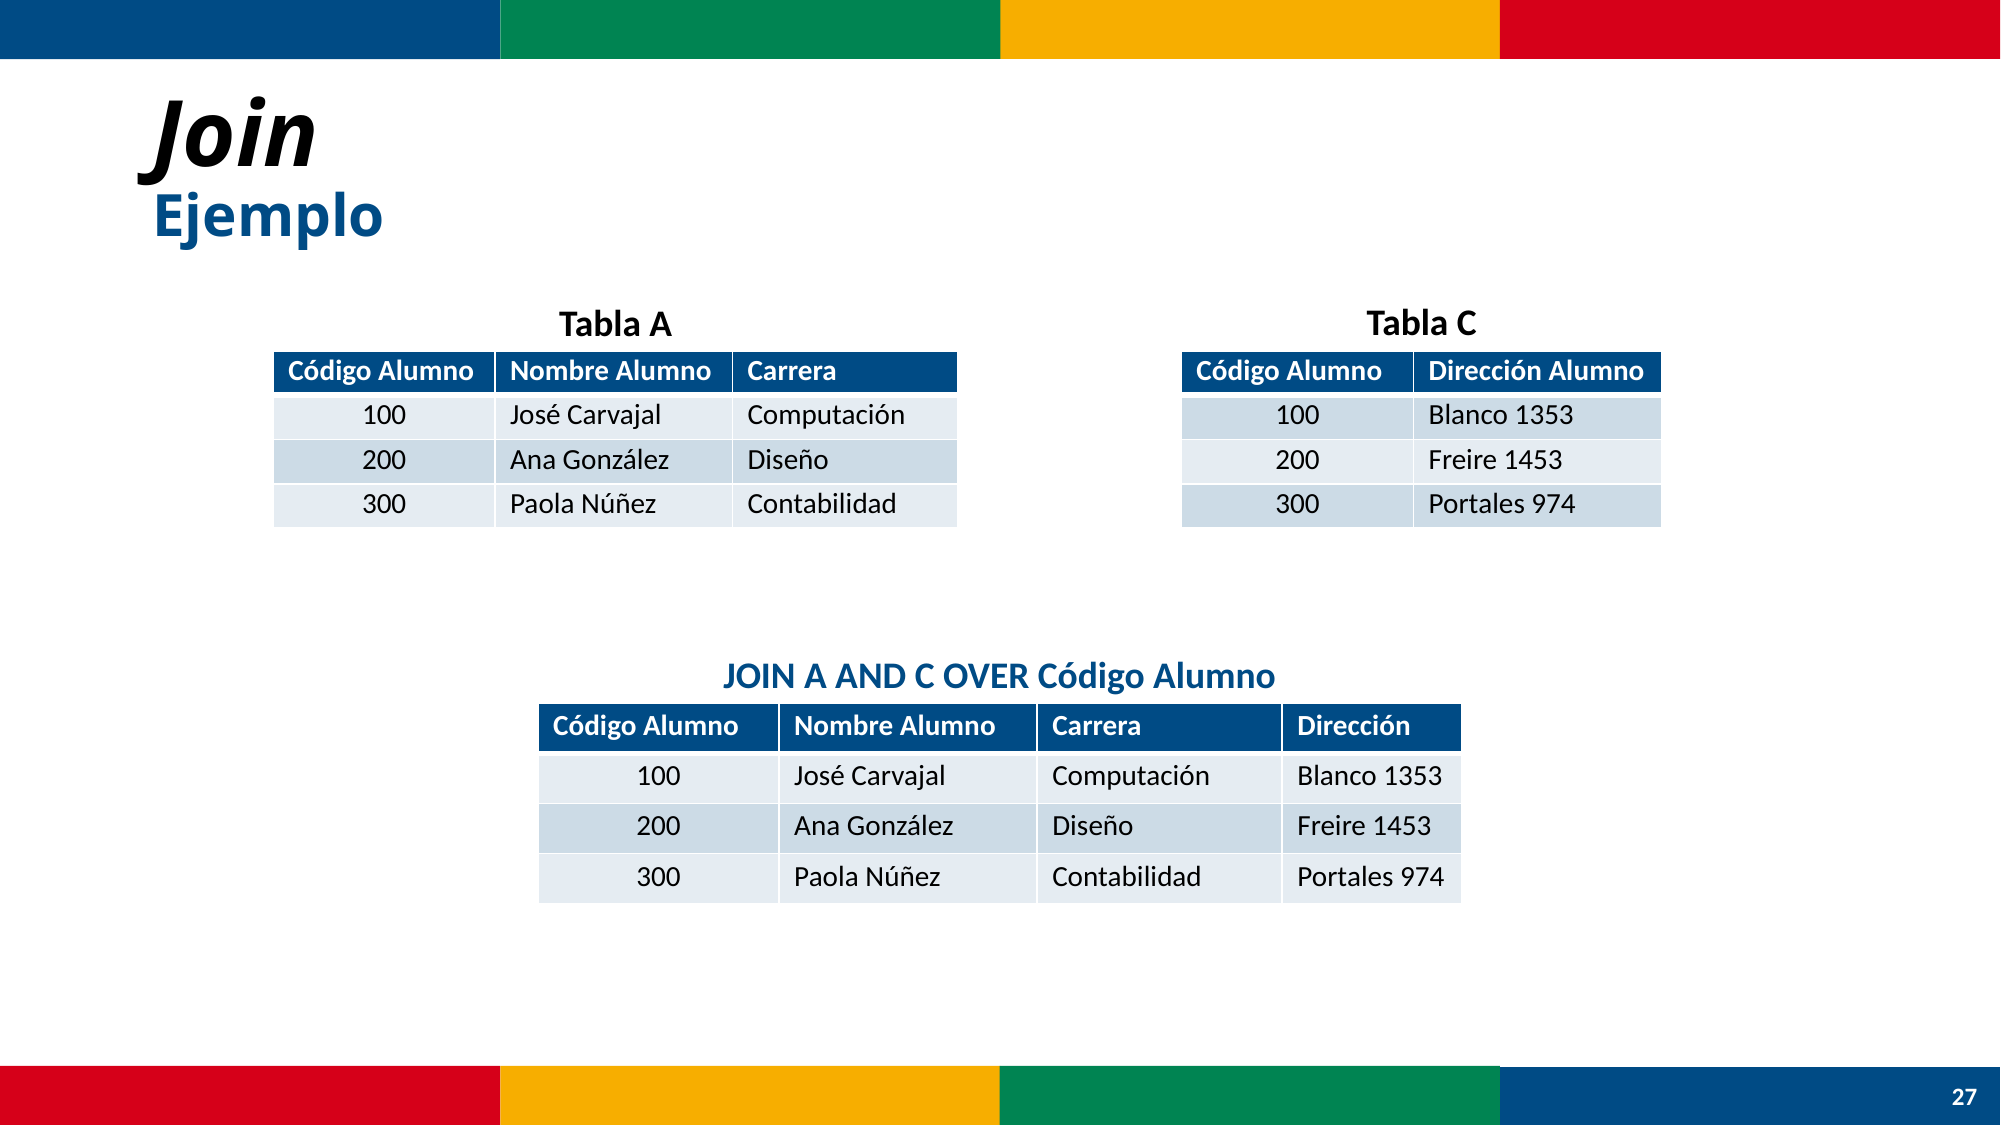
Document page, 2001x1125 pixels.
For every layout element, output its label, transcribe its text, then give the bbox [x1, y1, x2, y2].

table_cell José Carvajal [496, 398, 732, 439]
table_header Nombre Alumno [496, 352, 732, 392]
table_cell José Carvajal [780, 756, 1036, 803]
table_header Código Alumno [1182, 352, 1413, 392]
text_box Tabla C [1181, 290, 1663, 351]
table_cell Ana González [496, 440, 732, 483]
table_header Código Alumno [274, 352, 494, 392]
table_cell Blanco 1353 [1283, 756, 1461, 803]
text_box Tabla A [273, 291, 958, 352]
table_cell Computación [1038, 756, 1281, 803]
table_cell Contabilidad [1038, 854, 1281, 903]
table_cell Portales 974 [1283, 854, 1461, 903]
table_header Carrera [1038, 704, 1281, 751]
table_cell Diseño [1038, 804, 1281, 853]
table_cell 300 [274, 485, 494, 527]
table_cell Portales 974 [1414, 485, 1661, 527]
table_cell Computación [733, 398, 957, 439]
table_cell Freire 1453 [1414, 440, 1661, 483]
table_header Carrera [733, 352, 957, 392]
table_cell 300 [1182, 485, 1413, 527]
table_cell 100 [1182, 398, 1413, 439]
table_cell 200 [274, 440, 494, 483]
table_cell Contabilidad [733, 485, 957, 527]
table_cell Paola Núñez [496, 485, 732, 527]
table_cell Diseño [733, 440, 957, 483]
table_cell Freire 1453 [1283, 804, 1461, 853]
table_header Código Alumno [539, 704, 778, 751]
table_cell 100 [539, 756, 778, 803]
text_box JOIN A AND C OVER Código Alumno [538, 644, 1462, 704]
title Join Ejemplo [137, 59, 1863, 278]
table_cell 200 [1182, 440, 1413, 483]
table_cell 100 [274, 398, 494, 439]
table_cell 300 [539, 854, 778, 903]
table_header Dirección [1283, 704, 1461, 751]
slide_number 27 [1930, 1065, 2000, 1125]
table_cell Paola Núñez [780, 854, 1036, 903]
table_header Dirección Alumno [1414, 352, 1661, 392]
table_cell Ana González [780, 804, 1036, 853]
table_header Nombre Alumno [780, 704, 1036, 751]
table_cell Blanco 1353 [1414, 398, 1661, 439]
table_cell 200 [539, 804, 778, 853]
